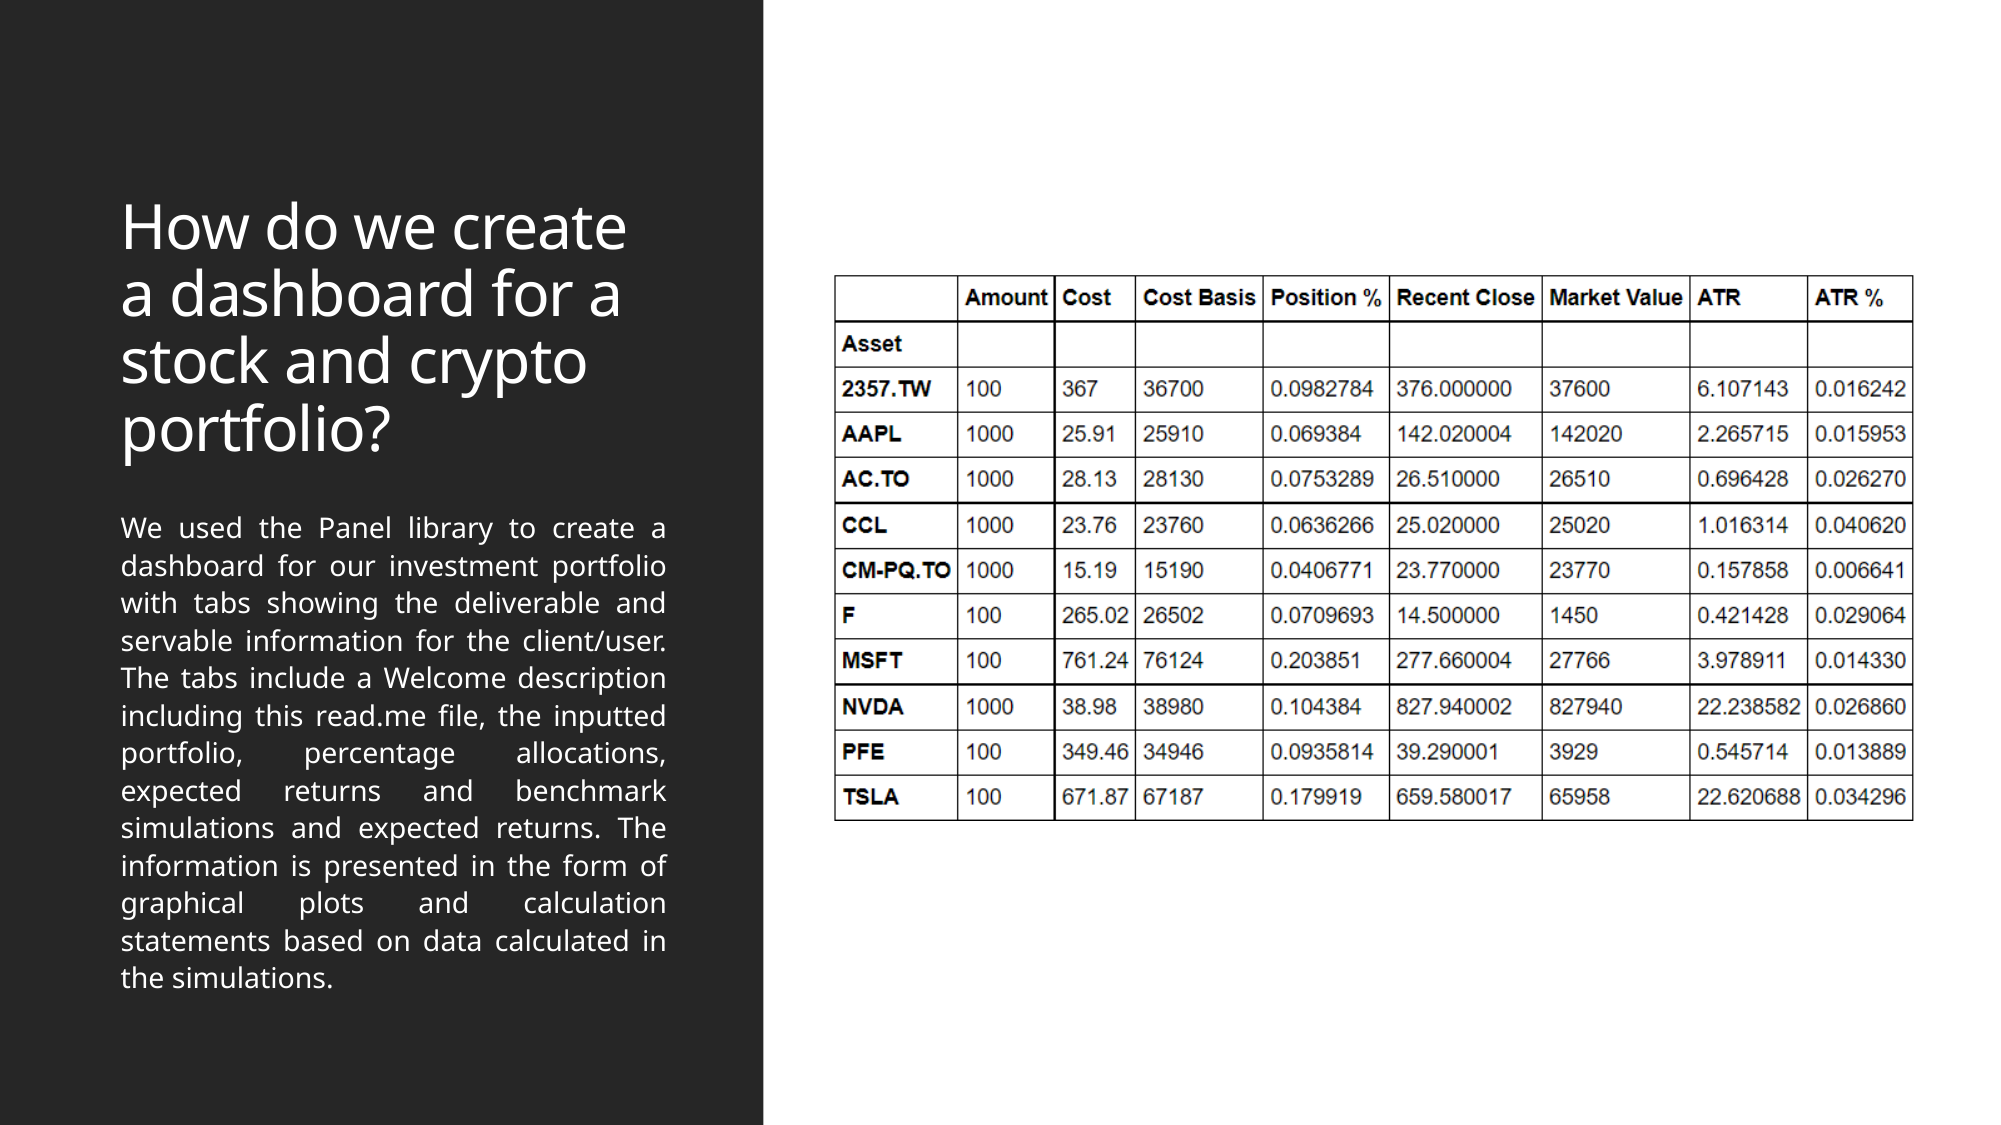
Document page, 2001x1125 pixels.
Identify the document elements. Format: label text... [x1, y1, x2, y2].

picture [827, 274, 1916, 822]
title How do we create a dashboard for a stock and crypto portfolio? [105, 128, 683, 473]
list We used the Panel library to create a dashboard for our investment portfolio with tabs showing the deliverable and servable information for the client/user. The tabs include a Welcome description including this read.me file, the inputted portfolio, percentage allocations, expected returns and benchmark simulations and expected returns. The information is presented in the form of graphical plots and calculation statements based on data calculated in the simulations. [105, 499, 683, 1002]
